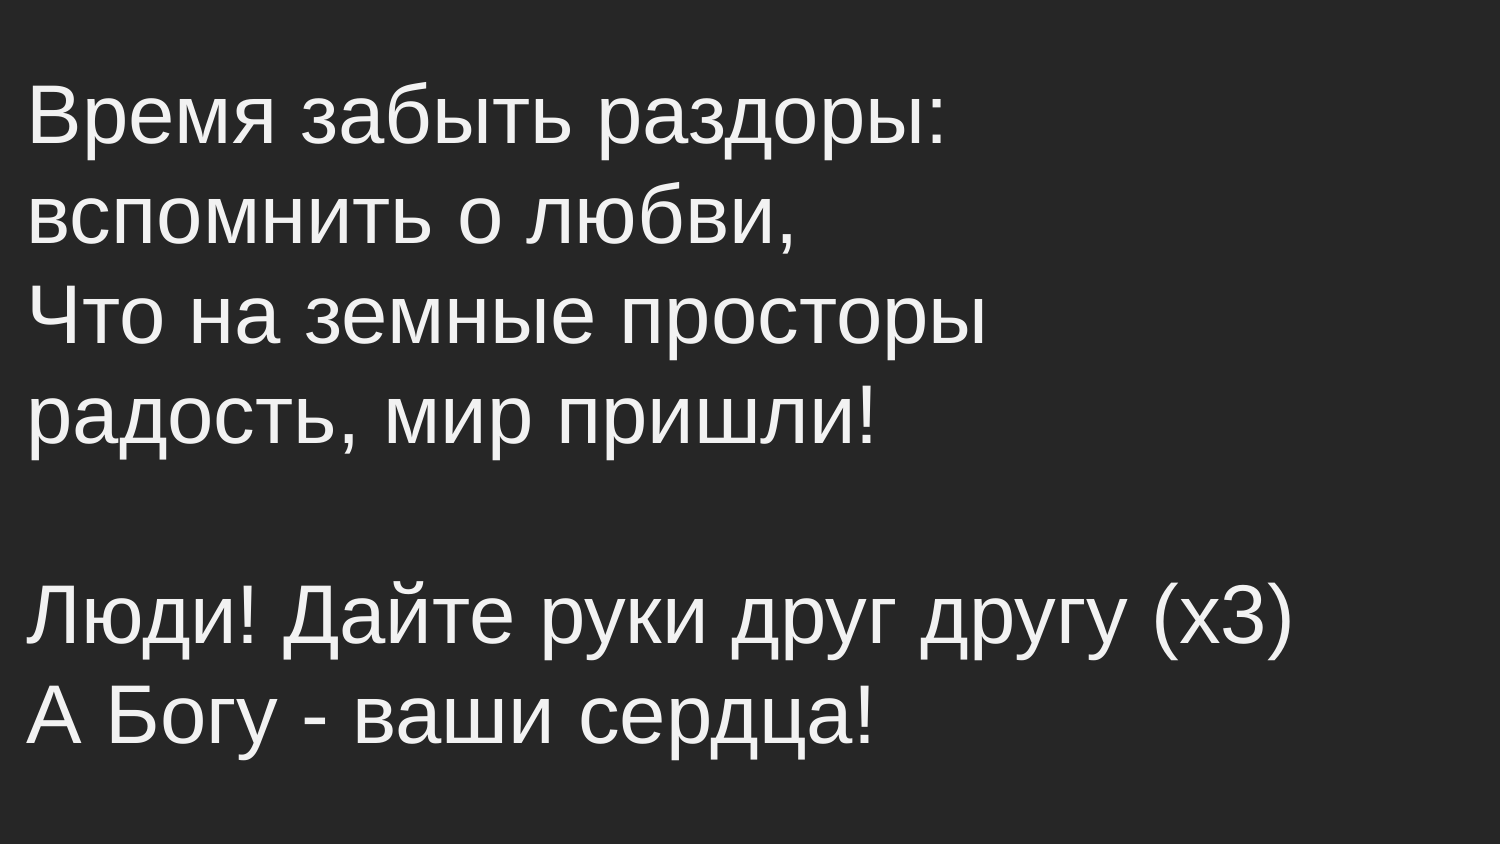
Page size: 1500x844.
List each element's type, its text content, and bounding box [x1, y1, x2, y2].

text_box Время забыть раздоры: вспомнить о любви, Что на земные просторы радость, мир пришли! Люди! Дайте руки друг другу (x3) А Богу - ваши сердца! [26, 39, 1500, 781]
